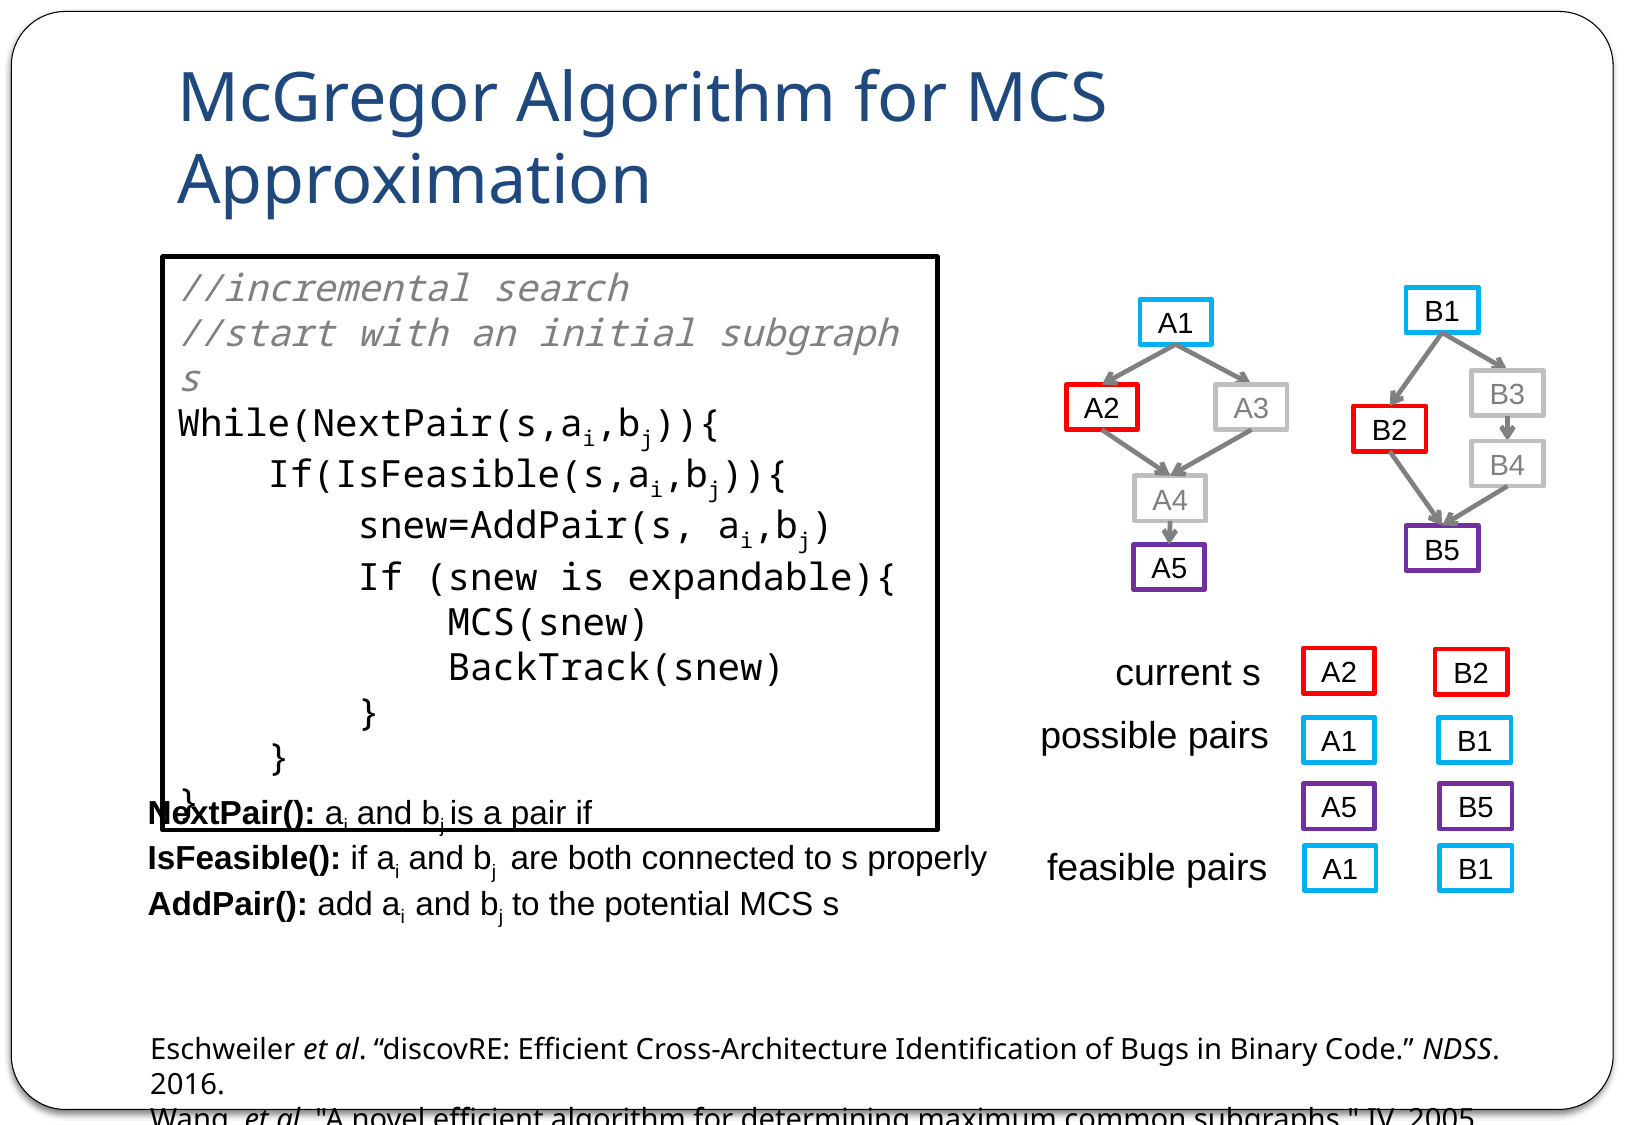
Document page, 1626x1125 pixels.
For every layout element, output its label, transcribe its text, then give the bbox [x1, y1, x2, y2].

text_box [1101, 429, 1167, 476]
title McGregor Algorithm for MCS Approximation [162, 45, 1544, 233]
text_box B1 [1438, 716, 1512, 764]
text_box B5 [1405, 534, 1479, 572]
text_box A3 [1215, 383, 1288, 431]
text_box A5 [1133, 544, 1206, 591]
text_box possible pairs [1025, 703, 1284, 764]
text_box B2 [1352, 405, 1427, 452]
text_box A1 [1302, 716, 1376, 764]
text_box A2 [1302, 647, 1376, 694]
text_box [1389, 451, 1443, 526]
text_box //incremental search //start with an initial subgraph s While(NextPair(s,ai,bj)){ If(IsFeasible(s,ai,bj)){ snew=AddPair(s, ai,bj) If (snew is expandable){ MCS(snew) BackTrack(snew) } } } [162, 256, 938, 830]
text_box B5 [1439, 783, 1513, 830]
text_box Eschweiler et al. “discovRE: Efficient Cross-Architecture Identification of Bugs in Binary Code.” NDSS. 2016. Wang, et al. "A novel efficient algorithm for determining maximum common subgraphs." IV, 2005. [135, 1023, 1586, 1125]
text_box B4 [1470, 440, 1545, 487]
text_box A4 [1134, 484, 1207, 522]
text_box A5 [1302, 783, 1376, 830]
text_box current s [1100, 640, 1277, 701]
text_box B2 [1434, 648, 1508, 695]
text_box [1101, 344, 1172, 385]
text_box B1 [1405, 286, 1479, 330]
text_box B1 [1439, 845, 1513, 892]
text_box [1389, 332, 1443, 407]
text_box feasible pairs [1032, 835, 1283, 895]
text_box A2 [1065, 383, 1138, 431]
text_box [1441, 485, 1508, 526]
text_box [1441, 332, 1508, 371]
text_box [1169, 429, 1252, 476]
text_box A1 [1139, 298, 1212, 342]
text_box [1175, 344, 1252, 385]
text_box A1 [1304, 845, 1377, 892]
text_box B3 [1470, 369, 1545, 417]
